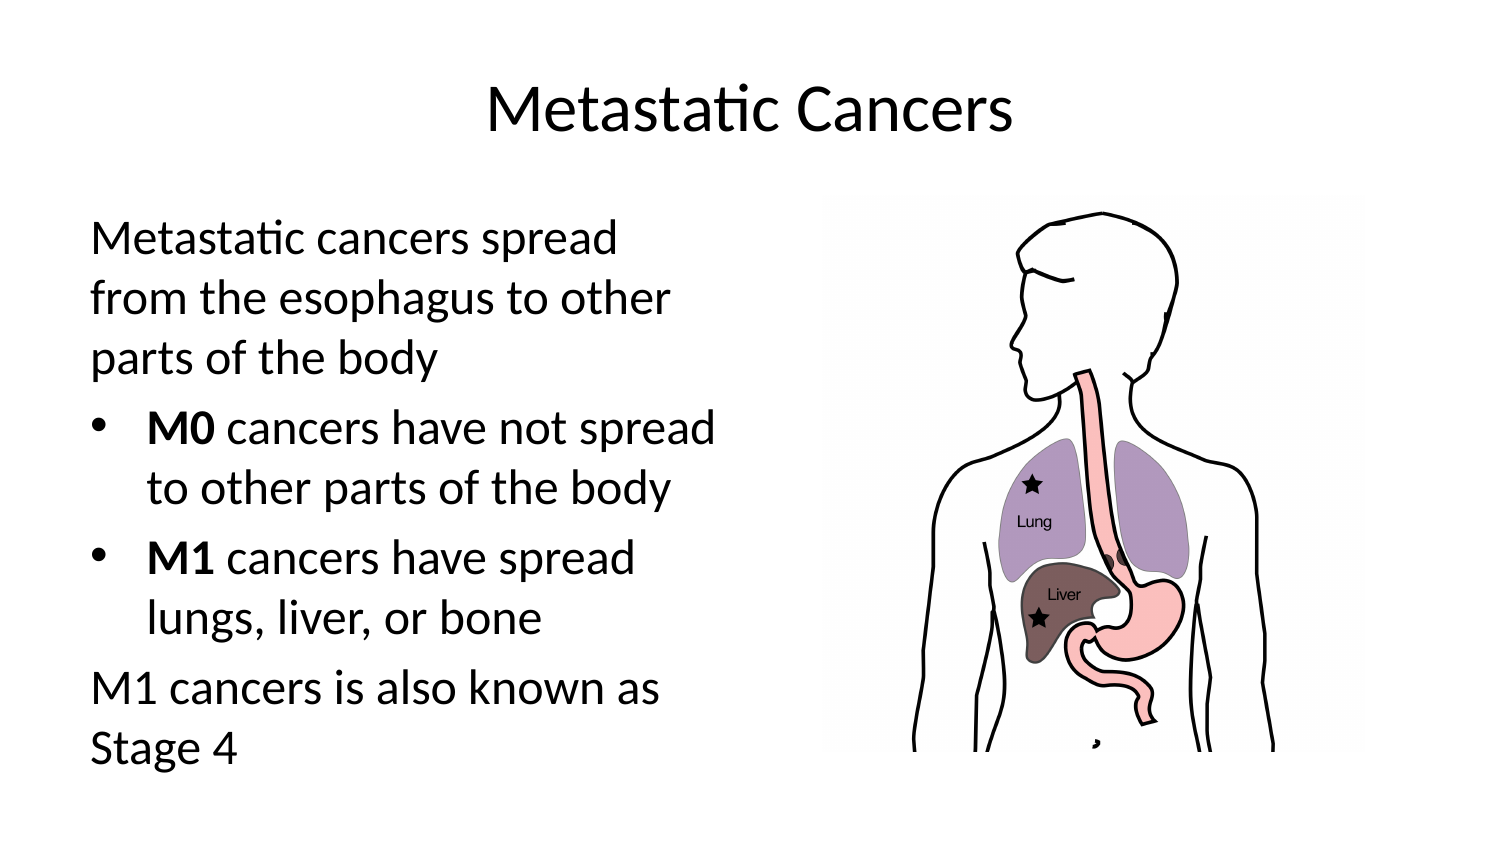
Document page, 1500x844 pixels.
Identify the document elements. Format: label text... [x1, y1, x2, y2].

title Metastatic Cancers [75, 33, 1425, 175]
picture [822, 195, 1365, 753]
list Metastatic cancers spread from the esophagus to other parts of the body M0 cancers have not spread to other parts of the body M1 cancers have spread lungs, liver, or bone M1 cancers is also known as Stage 4 [75, 196, 738, 754]
